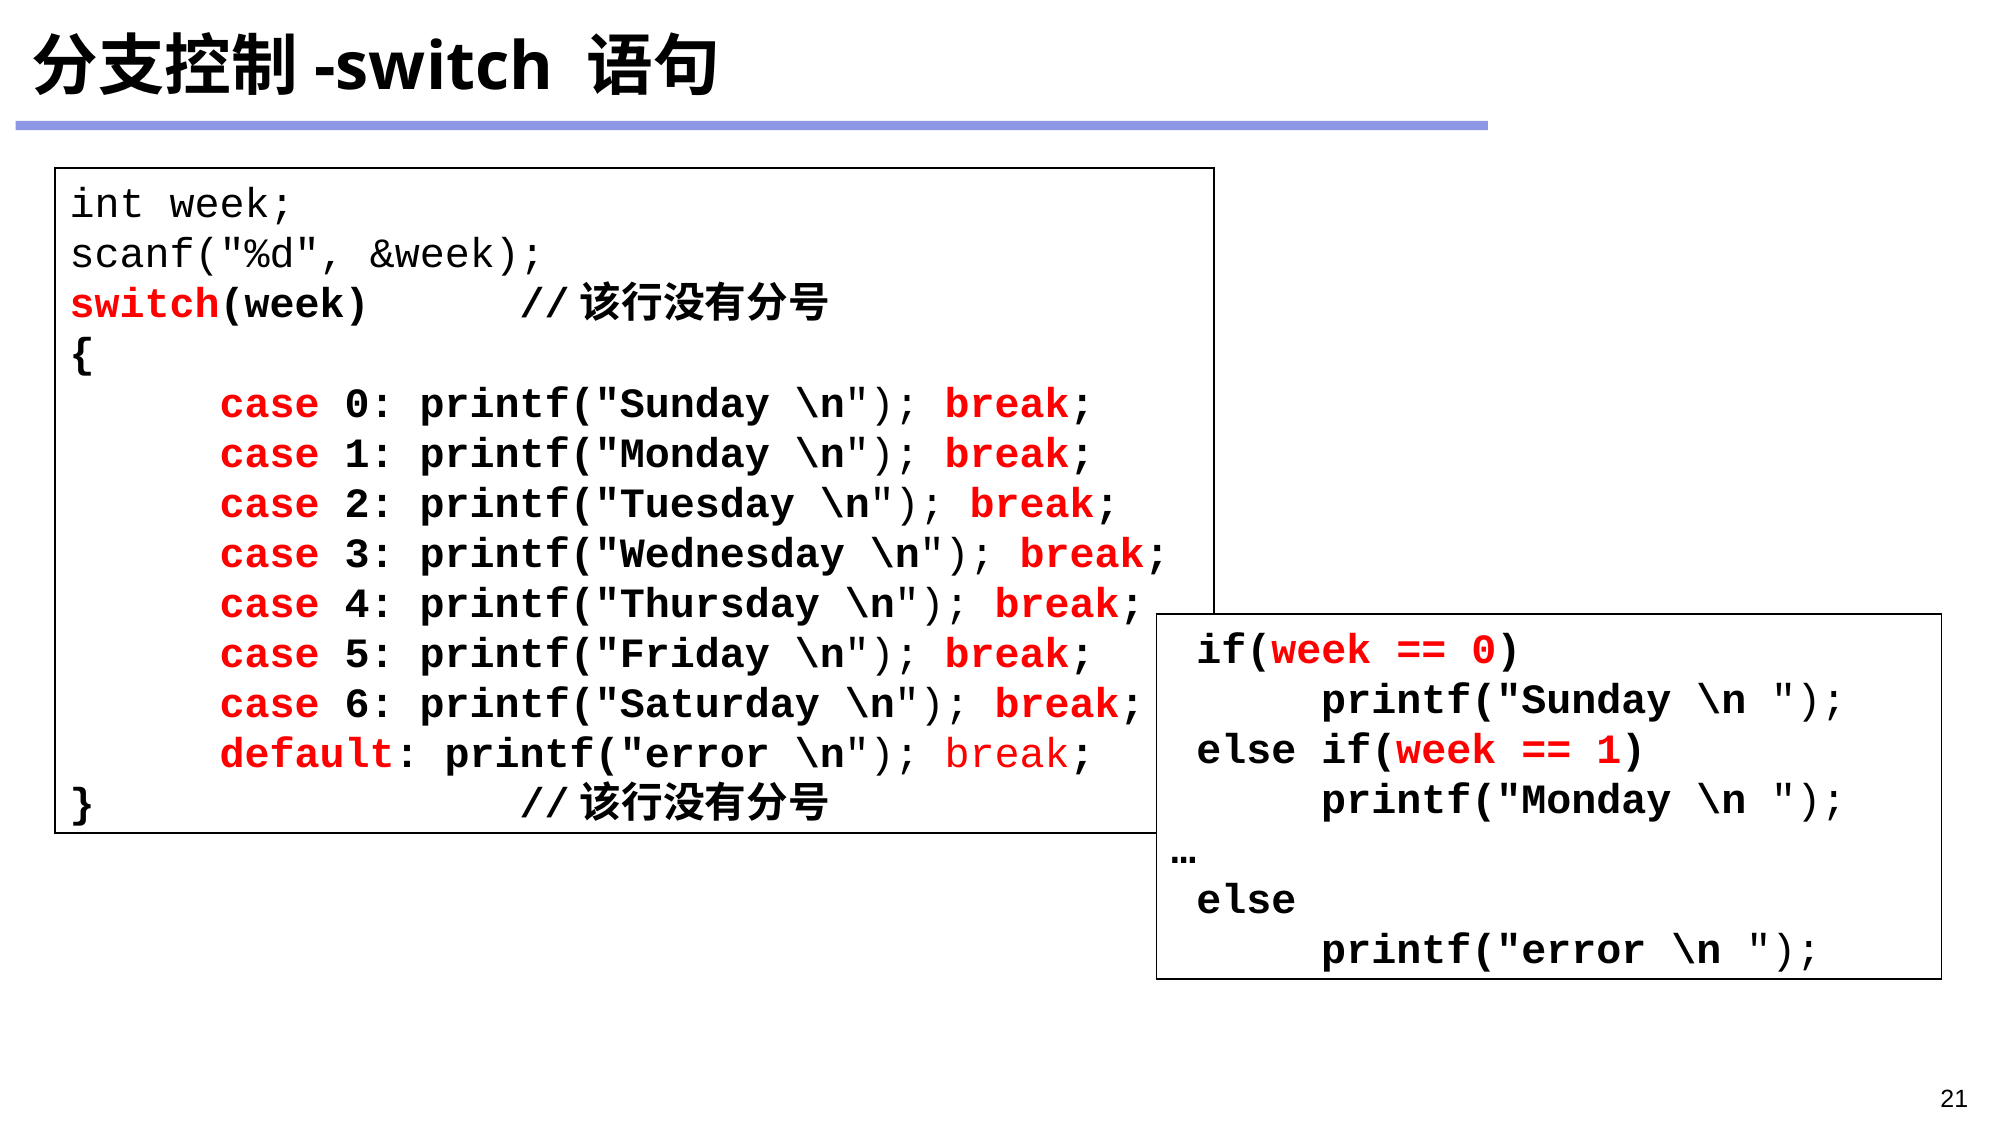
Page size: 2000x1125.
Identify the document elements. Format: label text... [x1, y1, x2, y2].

text_box 21 [1786, 1074, 1984, 1113]
title 分支控制-switch 语句 [16, 12, 1984, 114]
text_box if(week == 0) printf("Sunday \n "); else if(week == 1) printf("Monday \n "); … else printf("error \n "); [1156, 614, 1942, 980]
text_box int week; scanf("%d", &week); switch(week) //该行没有分号 { case 0: printf("Sunday \n"); break; case 1: printf("Monday \n"); break; case 2: printf("Tuesday \n"); break; case 3: printf("Wednesday \n"); break; case 4: printf("Thursday \n"); break; case 5: printf("Friday \n"); break; case 6: printf("Saturday \n"); break; default: printf("error \n"); break; } //该行没有分号 [54, 167, 1214, 833]
